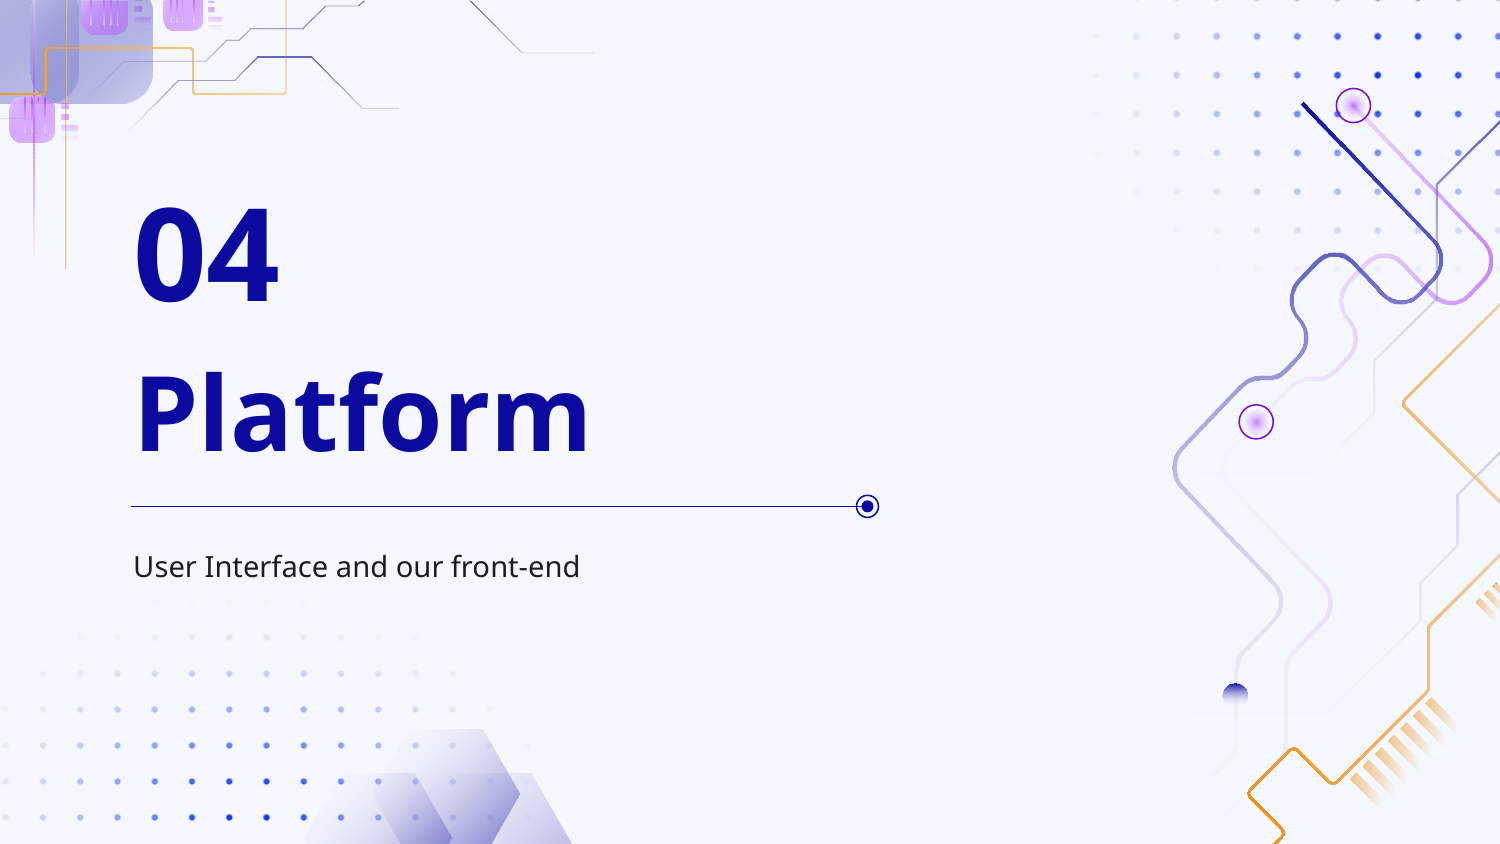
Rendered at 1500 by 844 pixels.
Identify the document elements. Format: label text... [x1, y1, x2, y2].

title 04 [118, 168, 398, 332]
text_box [1063, 0, 1500, 844]
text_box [0, 549, 583, 844]
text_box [130, 495, 879, 518]
subtitle User Interface and our front-end [118, 533, 1037, 609]
title Platform [118, 341, 1058, 480]
